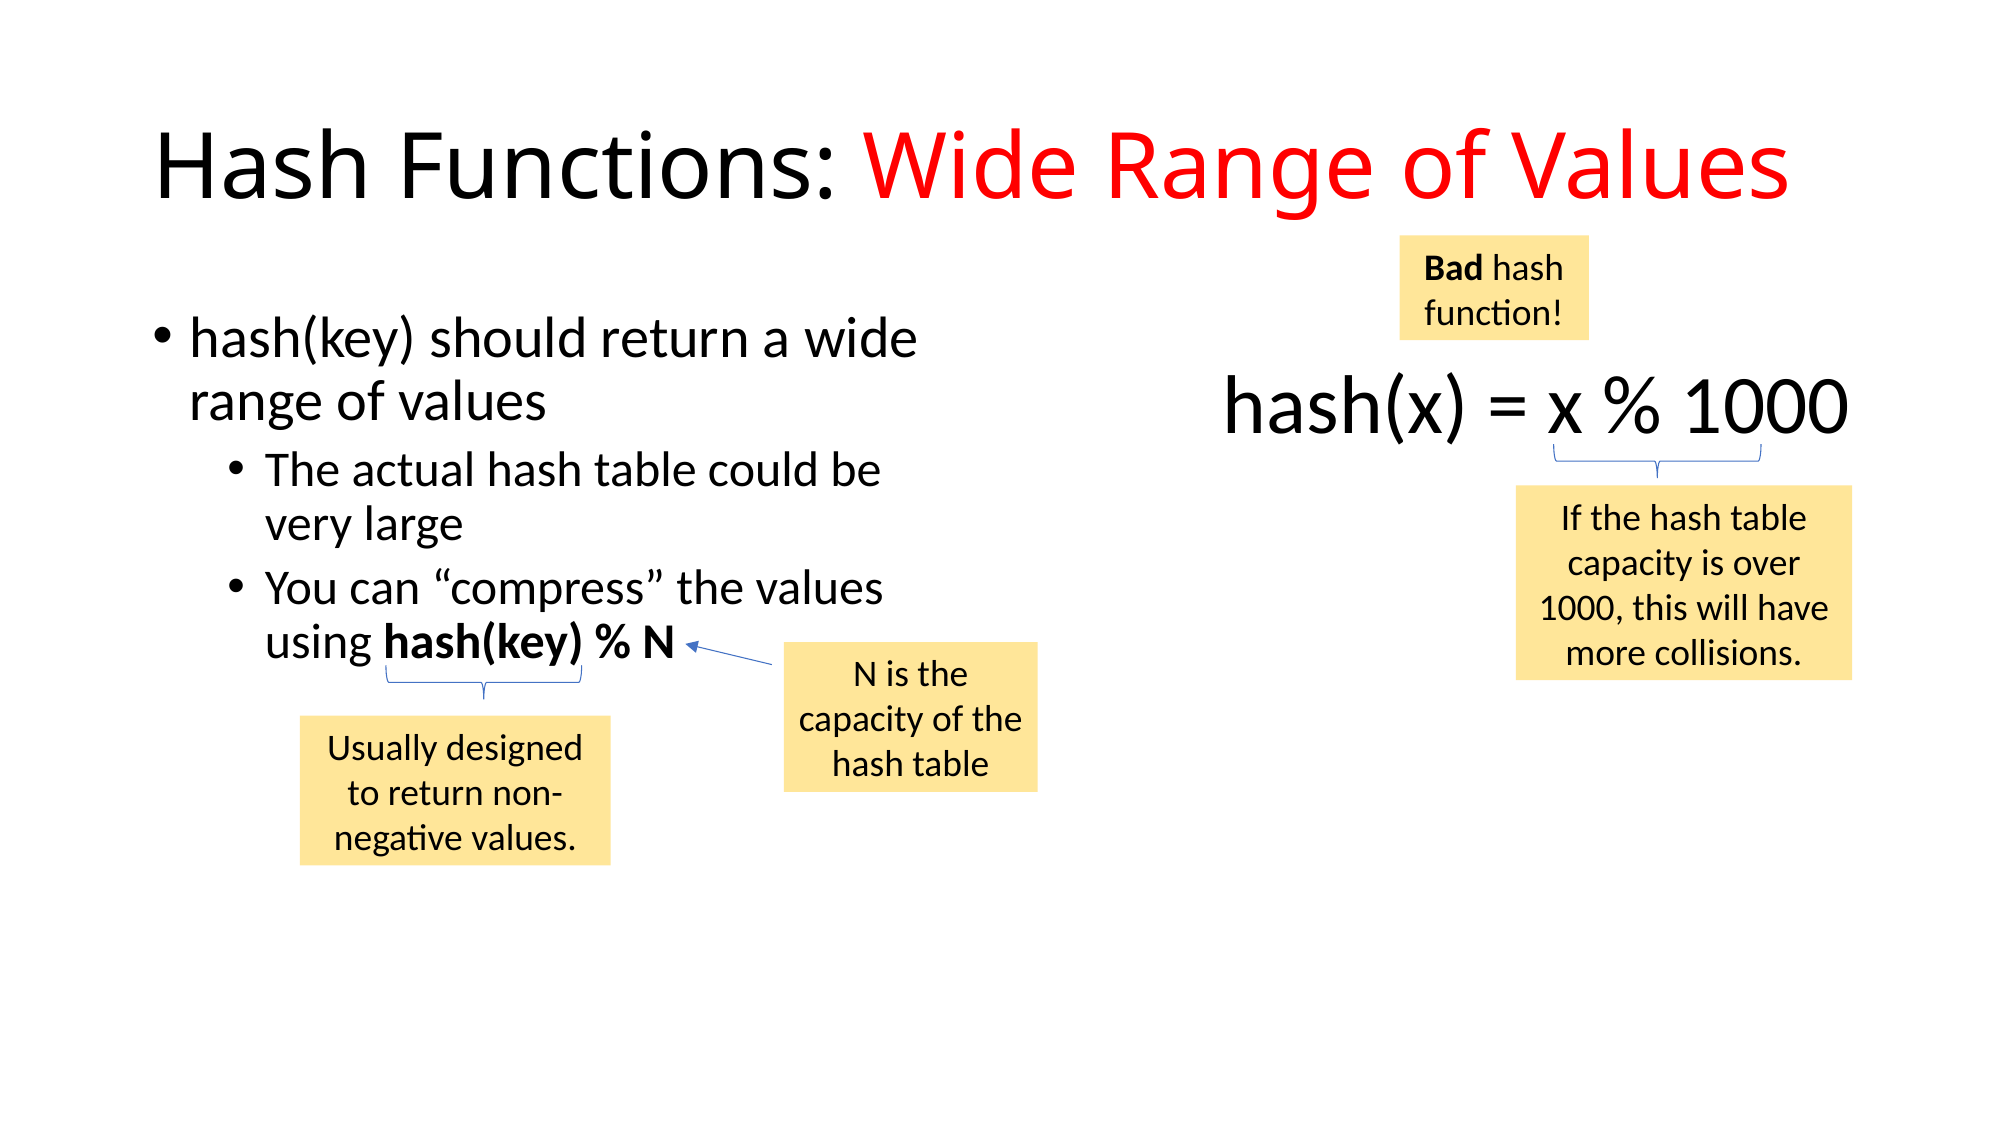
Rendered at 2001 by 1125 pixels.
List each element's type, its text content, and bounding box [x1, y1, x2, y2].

text_box N is the capacity of the hash table [783, 642, 1038, 792]
text_box Bad hash function! [1399, 235, 1589, 341]
text_box Usually designed to return non-negative values. [299, 715, 611, 866]
text_box hash(x) = x % 1000 [1208, 343, 1866, 458]
list hash(key) should return a wide range of values The actual hash table could be very large You can “compress” the values using hash(key) % N [137, 299, 937, 1066]
title Hash Functions: Wide Range of Values [137, 59, 1863, 278]
text_box [1553, 444, 1762, 479]
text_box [685, 643, 772, 665]
text_box [385, 665, 583, 700]
text_box If the hash table capacity is over 1000, this will have more collisions. [1515, 485, 1853, 681]
